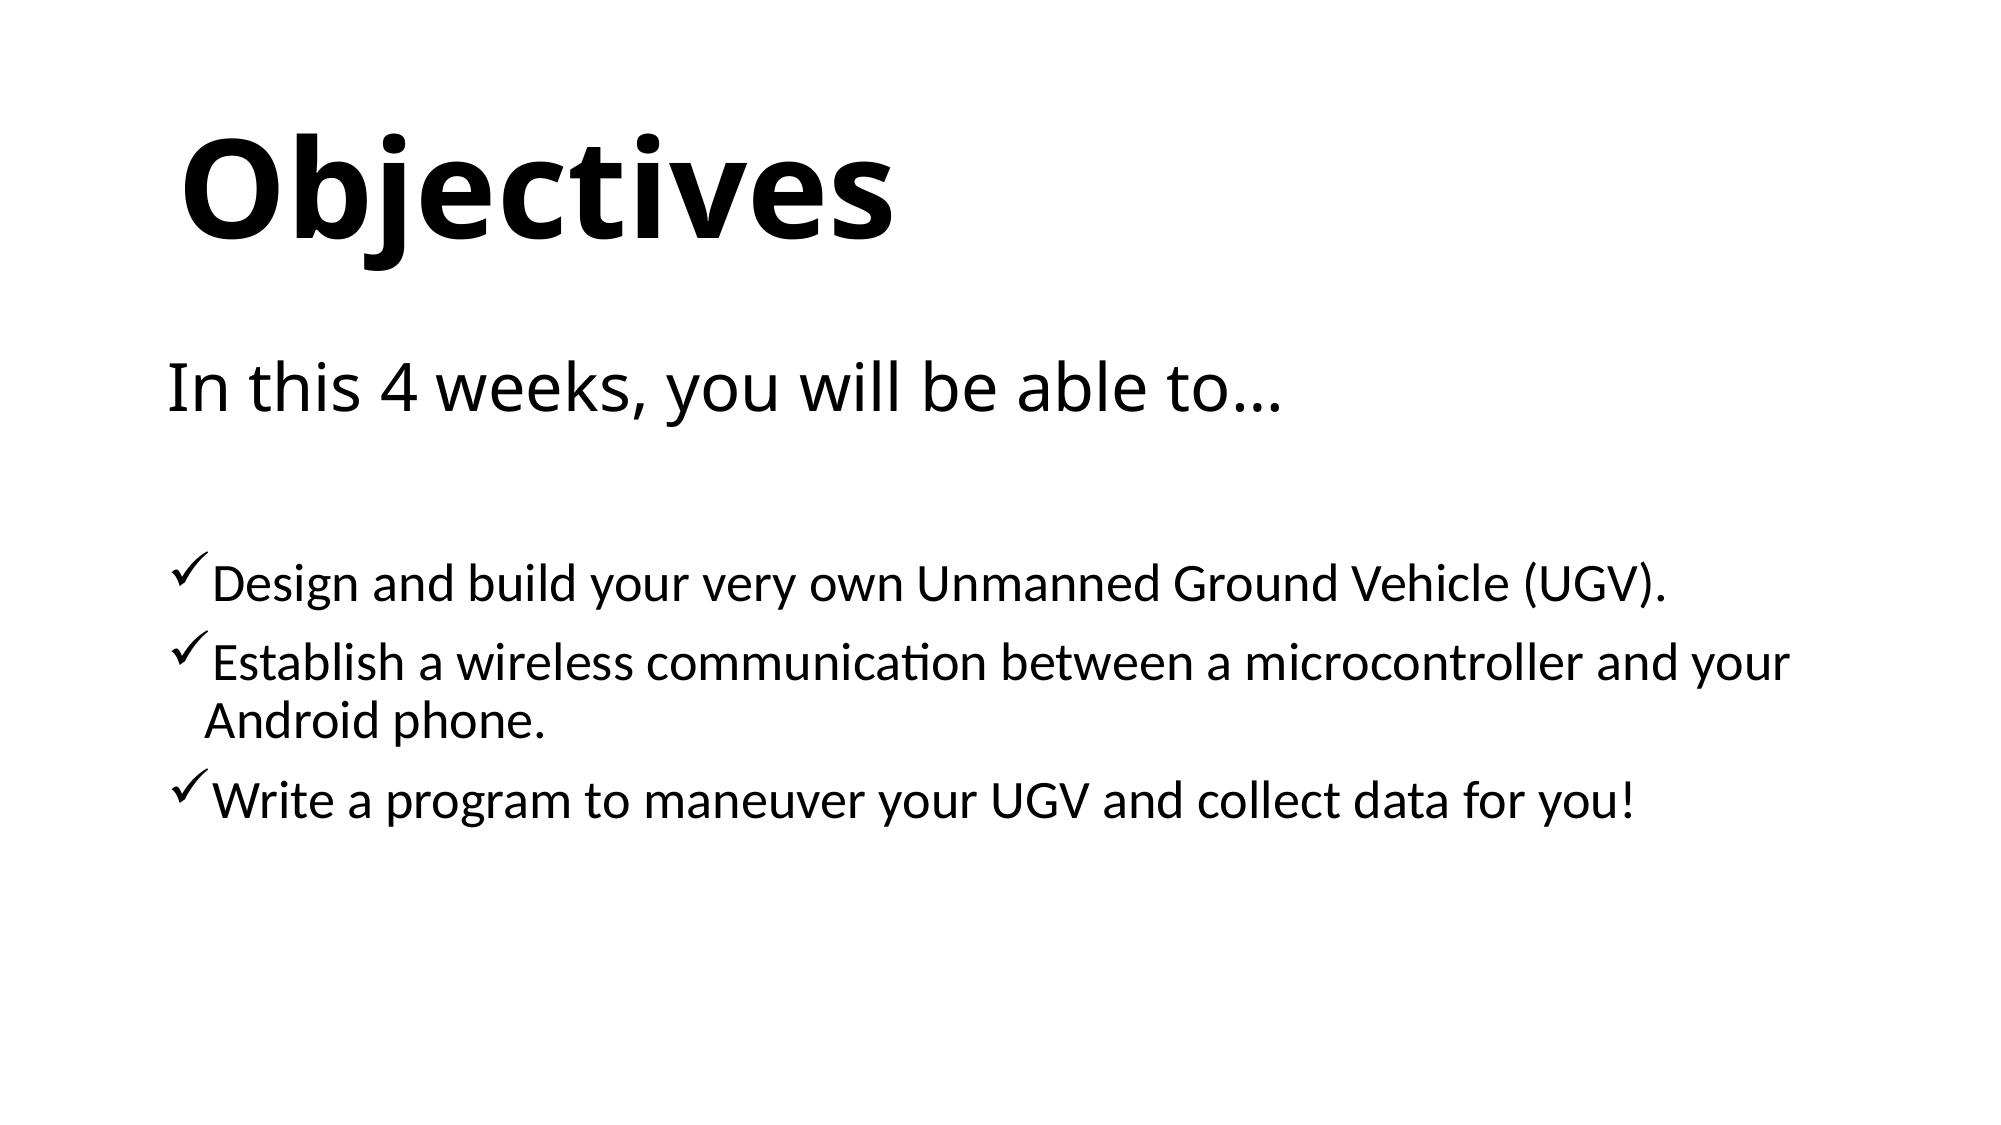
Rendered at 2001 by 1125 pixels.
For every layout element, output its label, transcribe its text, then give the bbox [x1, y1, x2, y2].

list Design and build your very own Unmanned Ground Vehicle (UGV). Establish a wireless communication between a microcontroller and your Android phone. Write a program to maneuver your UGV and collect data for you! [152, 546, 1878, 899]
text_box Objectives [162, 84, 1888, 303]
title In this 4 weeks, you will be able to… [152, 281, 1878, 499]
